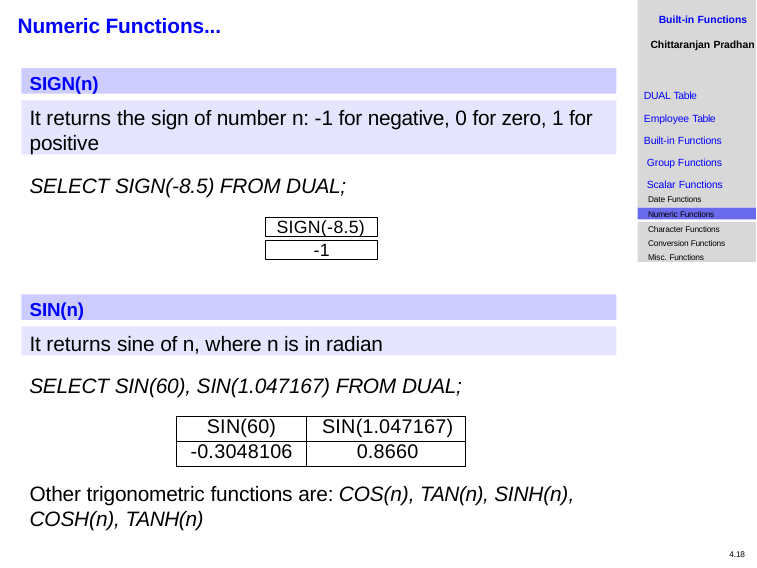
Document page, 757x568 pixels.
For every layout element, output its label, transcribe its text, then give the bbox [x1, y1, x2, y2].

slide_number 4.18 [727, 547, 750, 568]
table_header SIN(1.047167) [307, 417, 465, 441]
text_box SELECT SIN(60), SIN(1.047167) FROM DUAL; [27, 370, 469, 398]
text_box SIN(n) [21, 294, 617, 320]
text_box Built-in Functions Chittaranjan Pradhan [650, 10, 757, 51]
text_box Character Functions Conversion Functions Misc. Functions [637, 221, 756, 262]
table_header SIN(60) [177, 417, 306, 441]
text_box -1 [265, 240, 378, 260]
text_box DUAL Table Employee Table Built-in Functions Group Functions Scalar Functions Date Functions [643, 87, 726, 205]
text_box SIGN(n) [21, 68, 617, 94]
text_box Other trigonometric functions are: COS(n), TAN(n), SINH(n), COSH(n), TANH(n) [27, 478, 585, 531]
table_cell -0.3048106 [177, 442, 306, 466]
text_box Numeric Functions [637, 207, 756, 220]
text_box [637, 0, 756, 207]
title Numeric Functions... [15, 10, 226, 108]
table_cell 0.8660 [307, 442, 465, 466]
text_box It returns the sign of number n: -1 for negative, 0 for zero, 1 for positive [21, 100, 617, 155]
text_box SIGN(-8.5) [265, 217, 378, 237]
text_box It returns sine of n, where n is in radian [21, 326, 617, 356]
text_box SELECT SIGN(-8.5) FROM DUAL; [27, 170, 351, 198]
